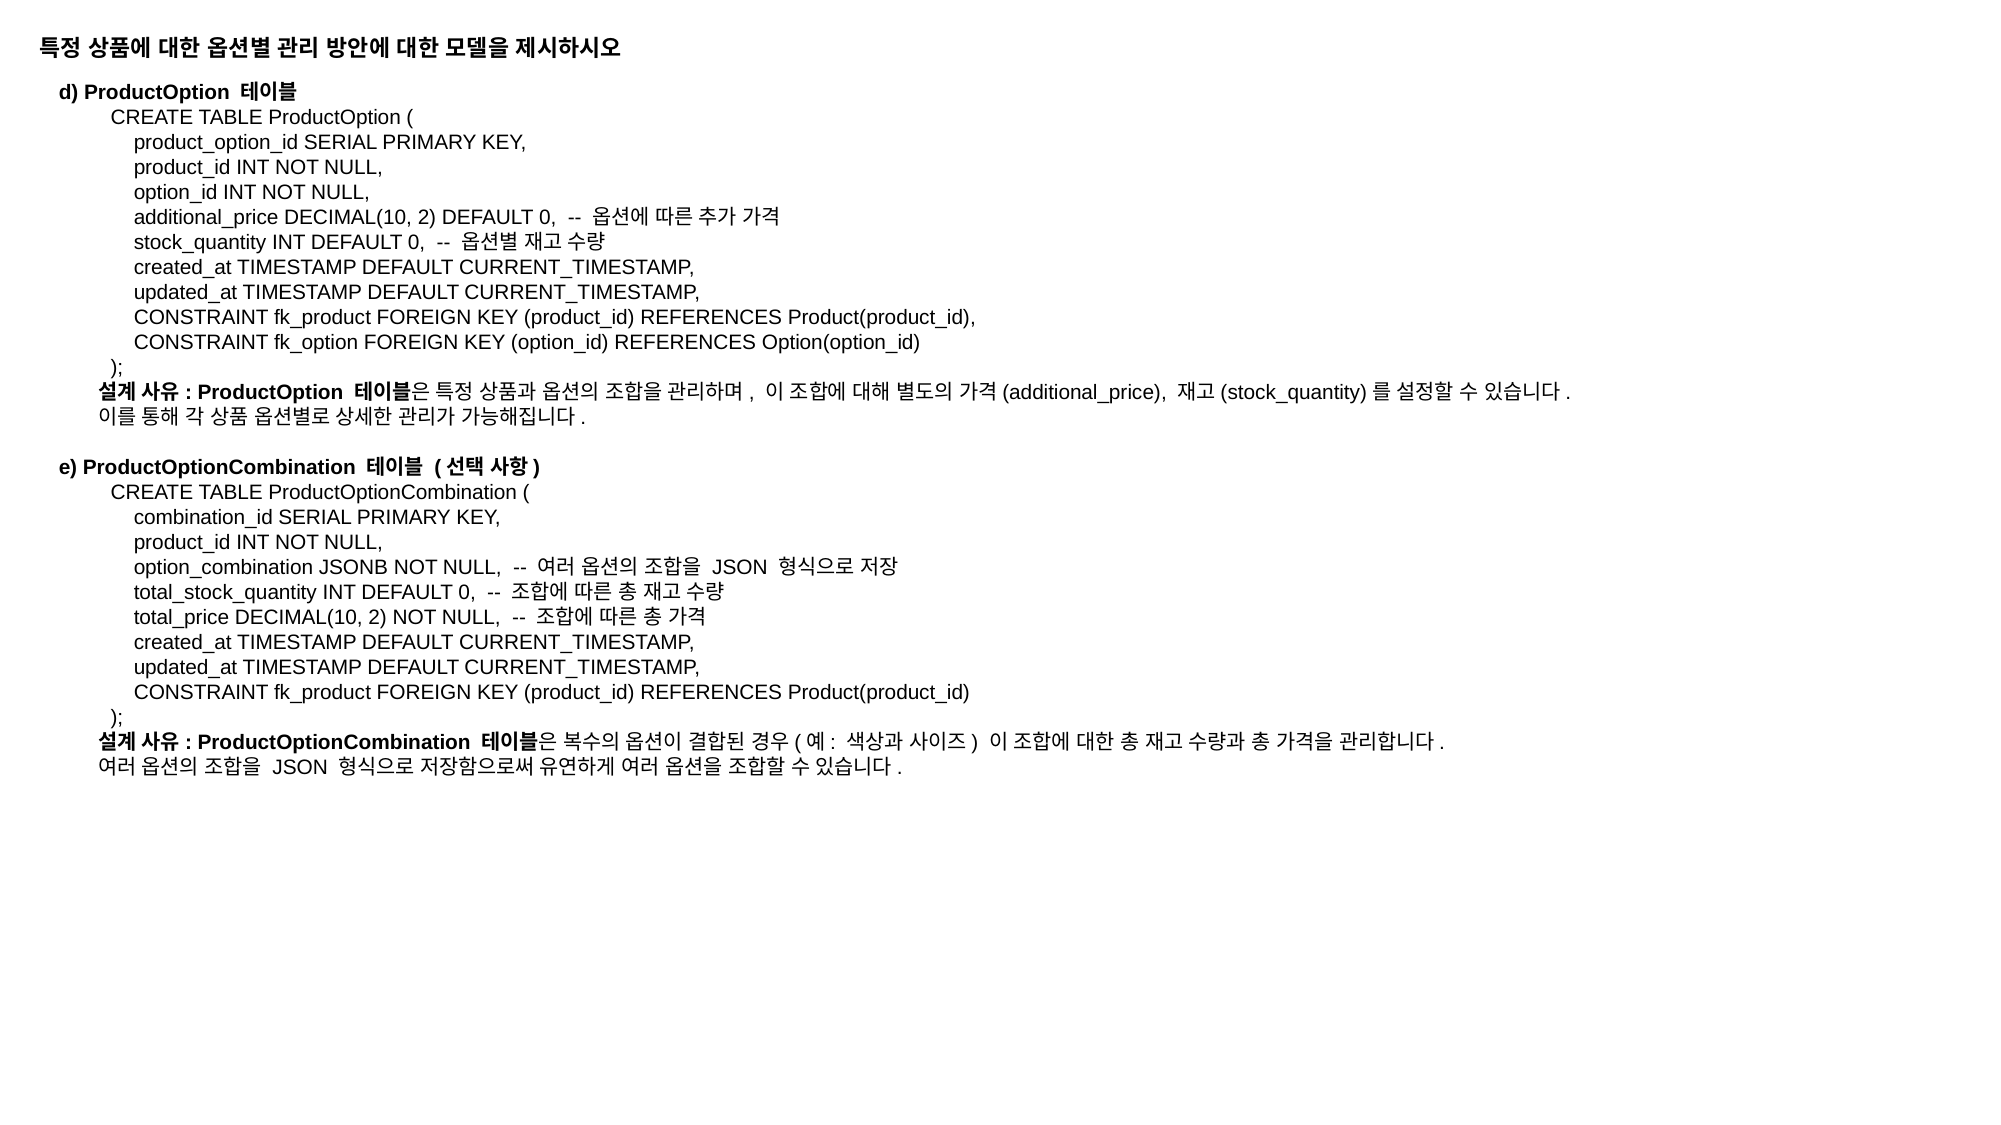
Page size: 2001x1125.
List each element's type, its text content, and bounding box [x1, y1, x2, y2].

text_box d) ProductOption 테이블 CREATE TABLE ProductOption ( product_option_id SERIAL PRIMARY KEY, product_id INT NOT NULL, option_id INT NOT NULL, additional_price DECIMAL(10, 2) DEFAULT 0, -- 옵션에 따른 추가 가격 stock_quantity INT DEFAULT 0, -- 옵션별 재고 수량 created_at TIMESTAMP DEFAULT CURRENT_TIMESTAMP, updated_at TIMESTAMP DEFAULT CURRENT_TIMESTAMP, CONSTRAINT fk_product FOREIGN KEY (product_id) REFERENCES Product(product_id), CONSTRAINT fk_option FOREIGN KEY (option_id) REFERENCES Option(option_id) ); 설계 사유: ProductOption 테이블은 특정 상품과 옵션의 조합을 관리하며, 이 조합에 대해 별도의 가격(additional_price), 재고(stock_quantity)를 설정할 수 있습니다. 이를 통해 각 상품 옵션별로 상세한 관리가 가능해집니다. e) ProductOptionCombination 테이블 (선택 사항) CREATE TABLE ProductOptionCombination ( combination_id SERIAL PRIMARY KEY, product_id INT NOT NULL, option_combination JSONB NOT NULL, -- 여러 옵션의 조합을 JSON 형식으로 저장 total_stock_quantity INT DEFAULT 0, -- 조합에 따른 총 재고 수량 total_price DECIMAL(10, 2) NOT NULL, -- 조합에 따른 총 가격 created_at TIMESTAMP DEFAULT CURRENT_TIMESTAMP, updated_at TIMESTAMP DEFAULT CURRENT_TIMESTAMP, CONSTRAINT fk_product FOREIGN KEY (product_id) REFERENCES Product(product_id) ); 설계 사유: ProductOptionCombination 테이블은 복수의 옵션이 결합된 경우(예: 색상과 사이즈) 이 조합에 대한 총 재고 수량과 총 가격을 관리합니다. 여러 옵션의 조합을 JSON 형식으로 저장함으로써 유연하게 여러 옵션을 조합할 수 있습니다. [20, 71, 1979, 811]
text_box 특정 상품에 대한 옵션별 관리 방안에 대한 모델을 제시하시오 [24, 26, 1979, 69]
